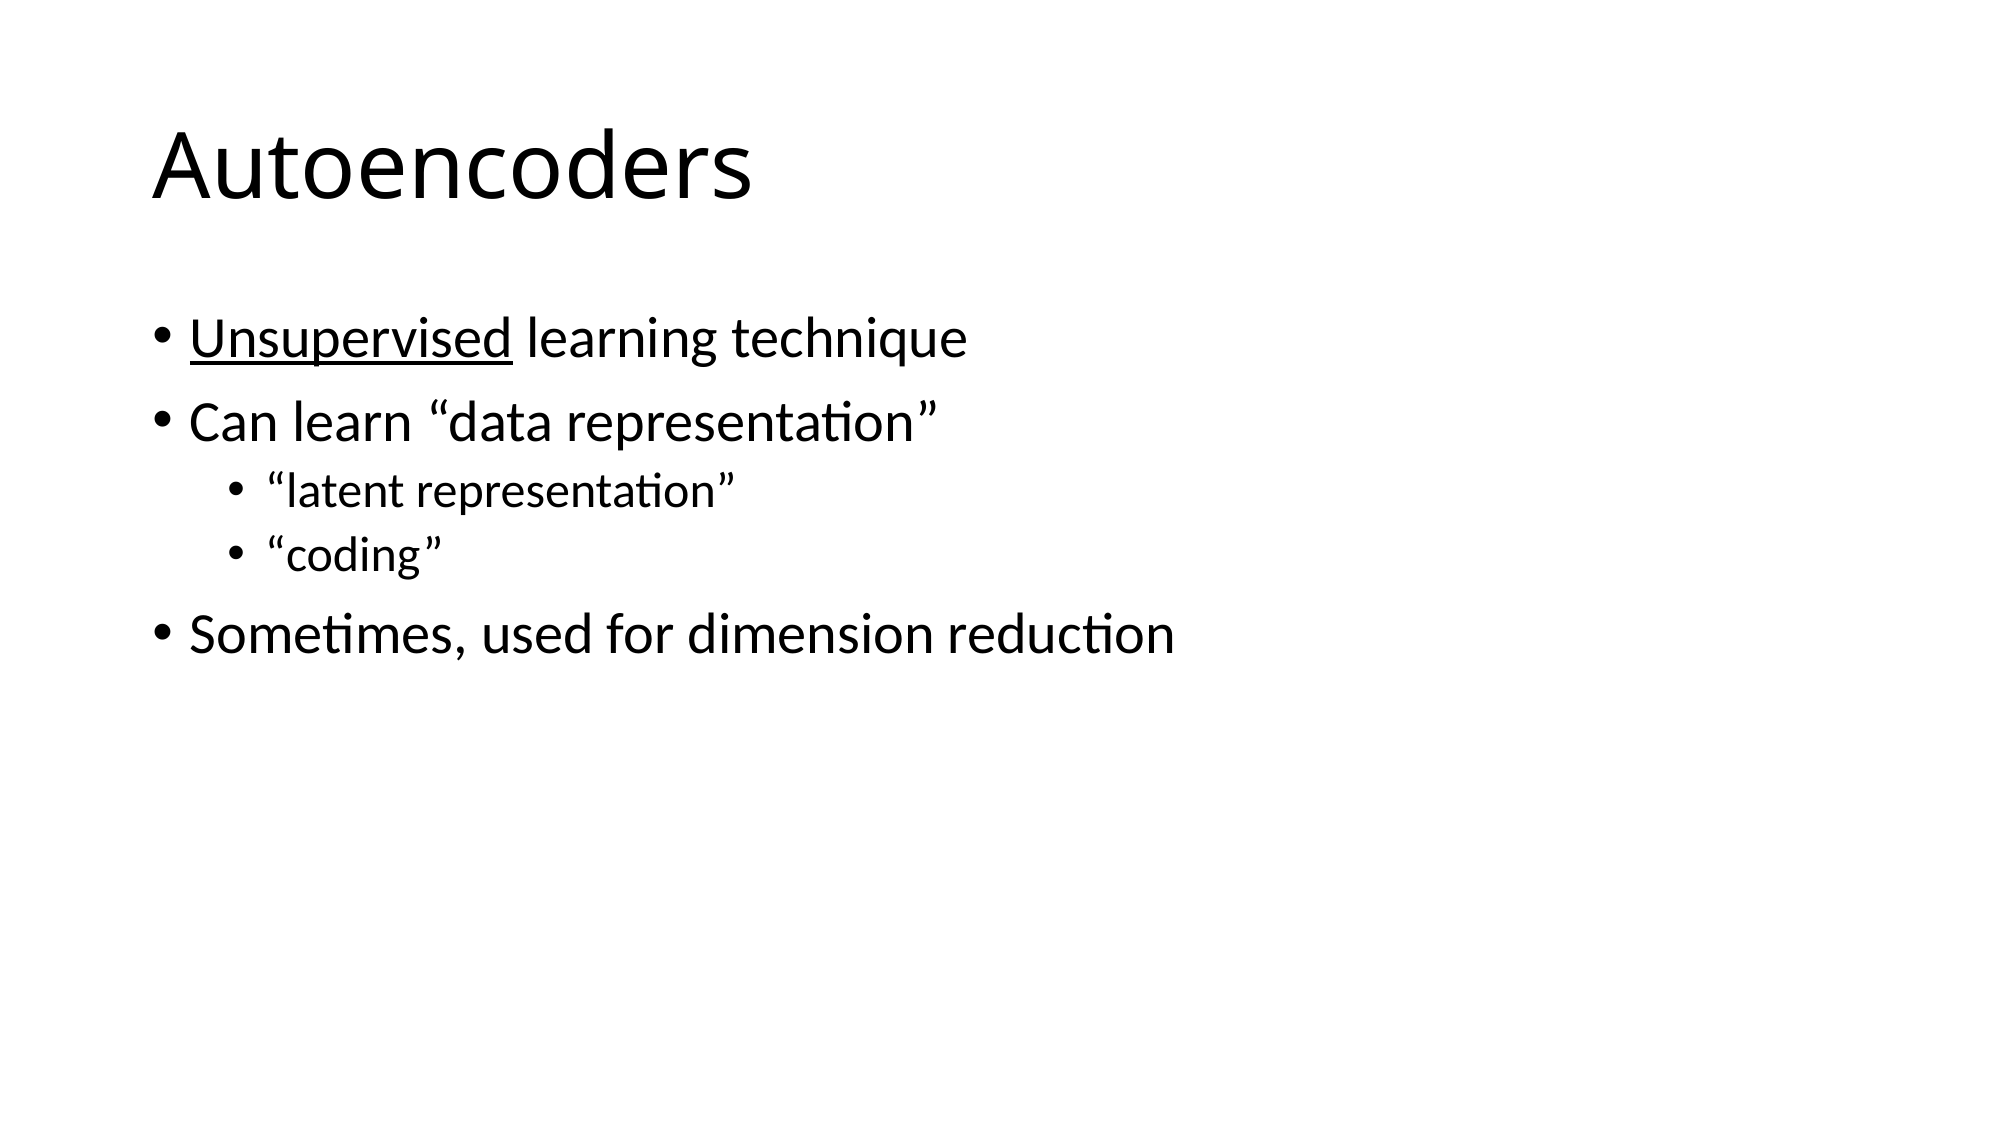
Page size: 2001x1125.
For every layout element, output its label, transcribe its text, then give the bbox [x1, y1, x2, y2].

list Unsupervised learning technique Can learn “data representation” “latent representation” “coding” Sometimes, used for dimension reduction [137, 299, 1863, 1014]
title Autoencoders [137, 59, 1863, 278]
